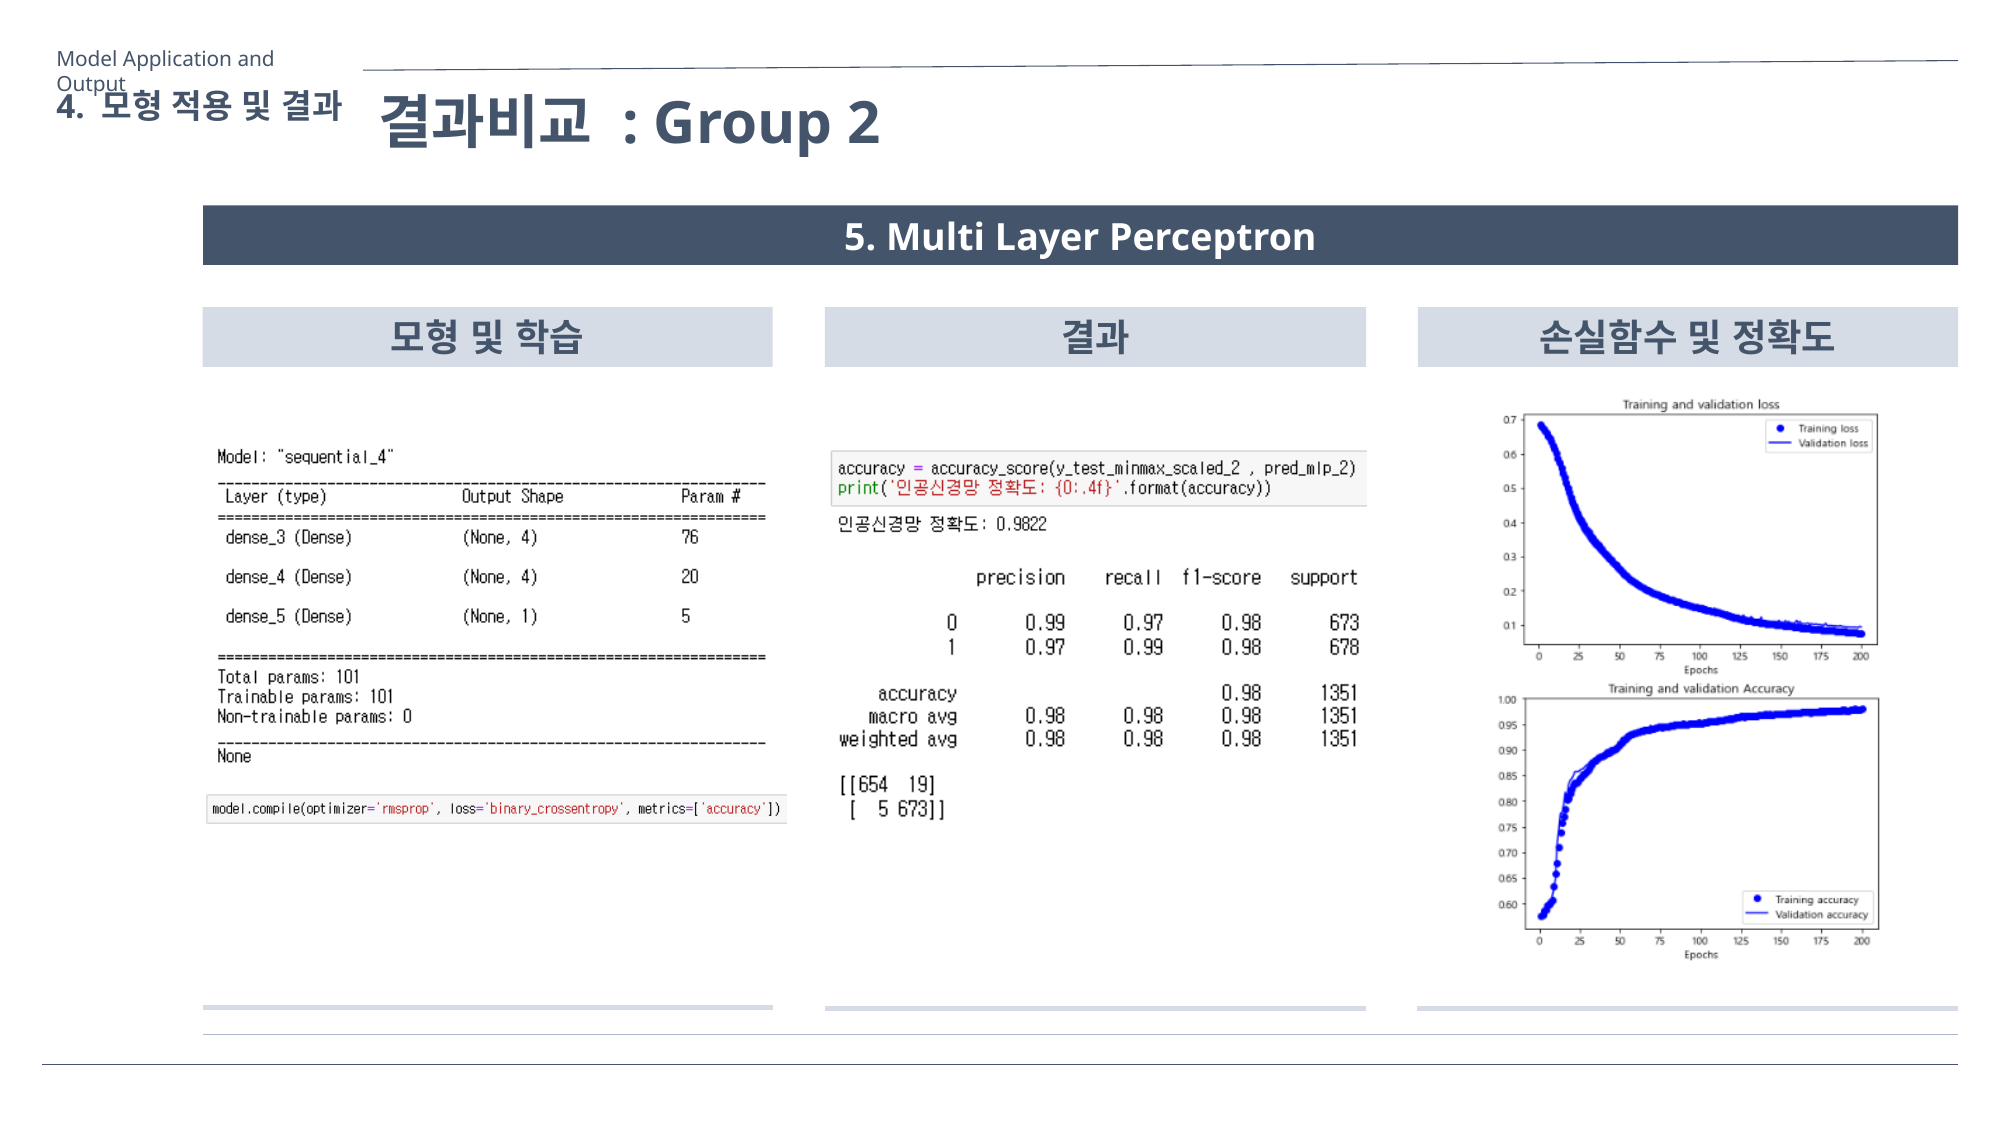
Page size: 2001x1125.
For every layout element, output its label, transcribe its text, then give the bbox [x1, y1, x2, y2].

text_box Model Application and Output [41, 37, 364, 78]
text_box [1489, 392, 1887, 963]
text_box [203, 445, 1367, 825]
text_box 4. 모형 적용 및 결과 [41, 78, 364, 133]
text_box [203, 205, 1959, 1035]
text_box 결과비교 : Group 2 [363, 78, 1104, 163]
